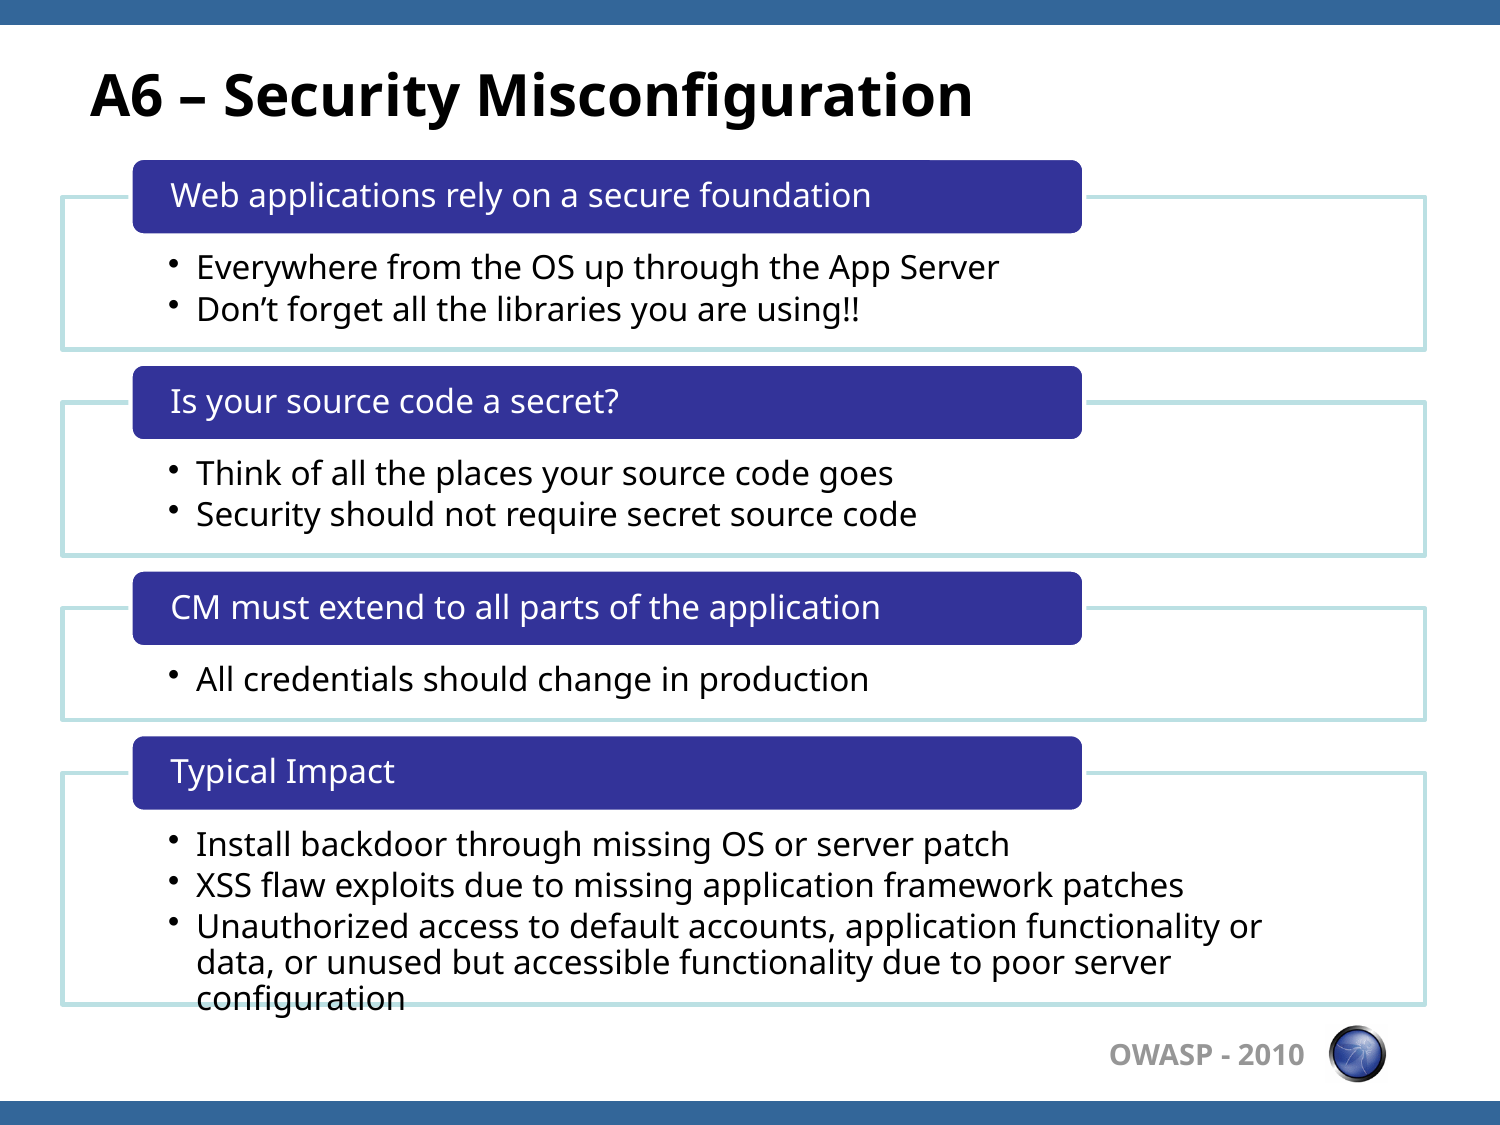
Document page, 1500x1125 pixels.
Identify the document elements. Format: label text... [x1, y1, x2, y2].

title A6 – Security Misconfiguration [74, 27, 1426, 149]
picture [1325, 1024, 1388, 1083]
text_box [62, 149, 1426, 1013]
